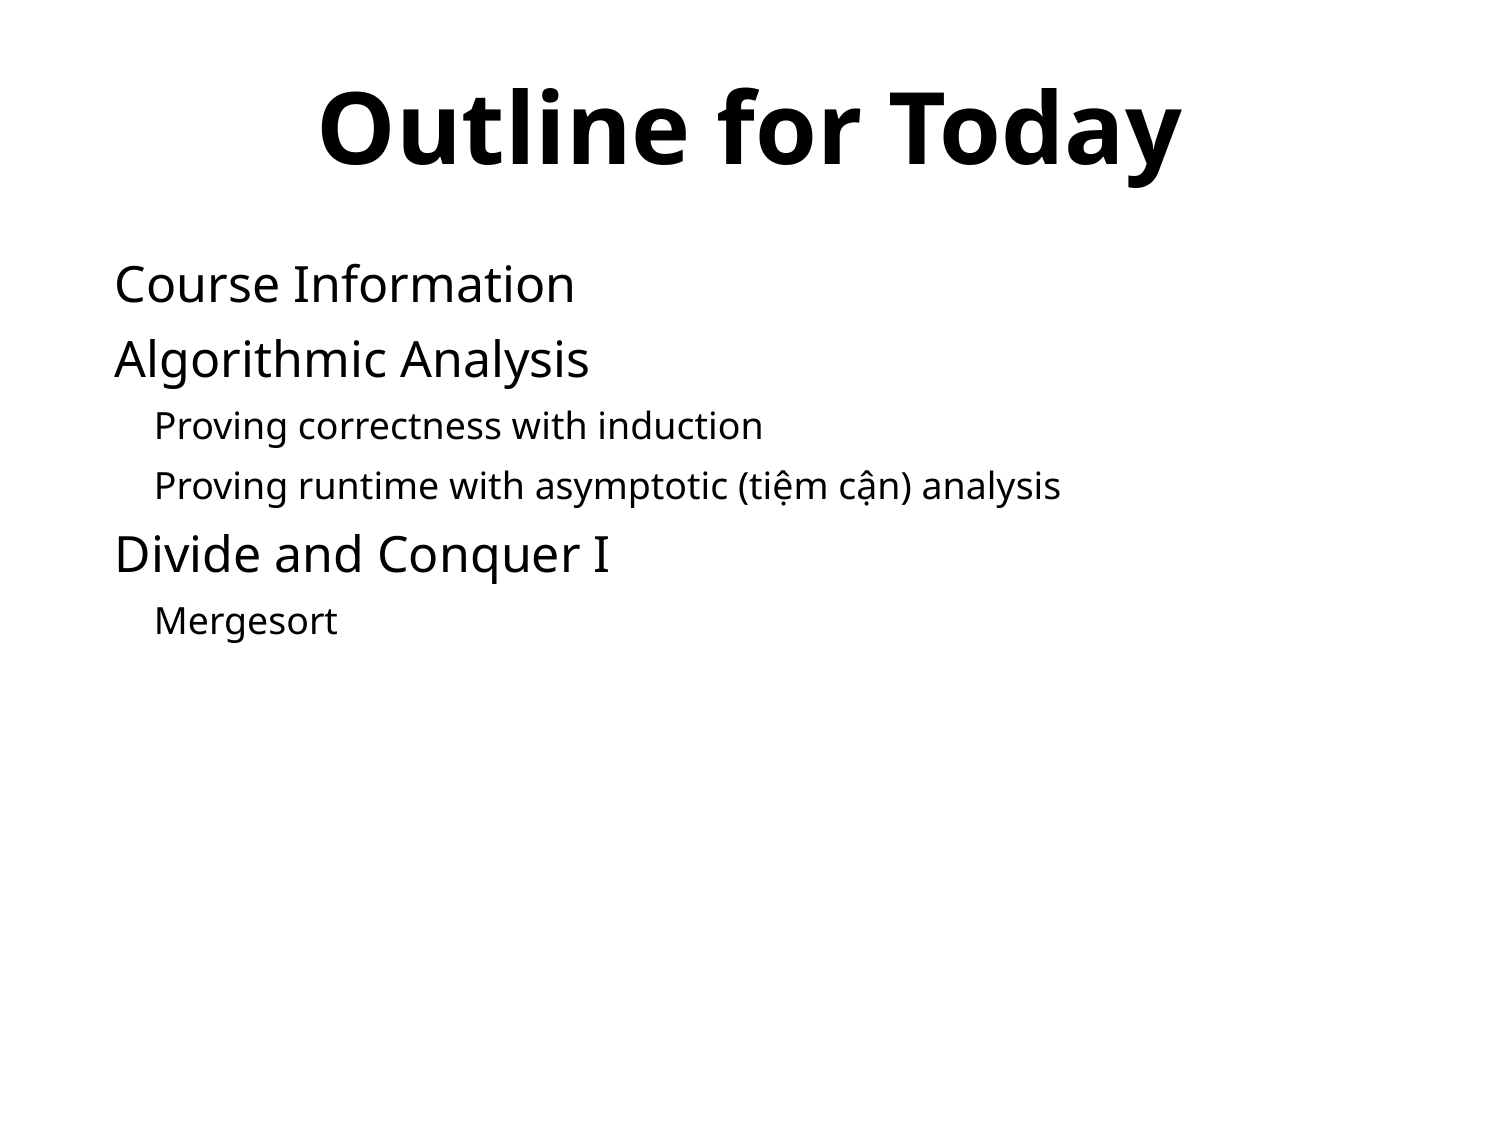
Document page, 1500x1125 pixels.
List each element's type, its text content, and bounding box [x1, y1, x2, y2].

subtitle Outline for Today [0, 50, 1500, 237]
subtitle Course Information Algorithmic Analysis Proving correctness with induction Proving runtime with asymptotic (tiệm cận) analysis Divide and Conquer I Mergesort [99, 236, 1400, 1125]
